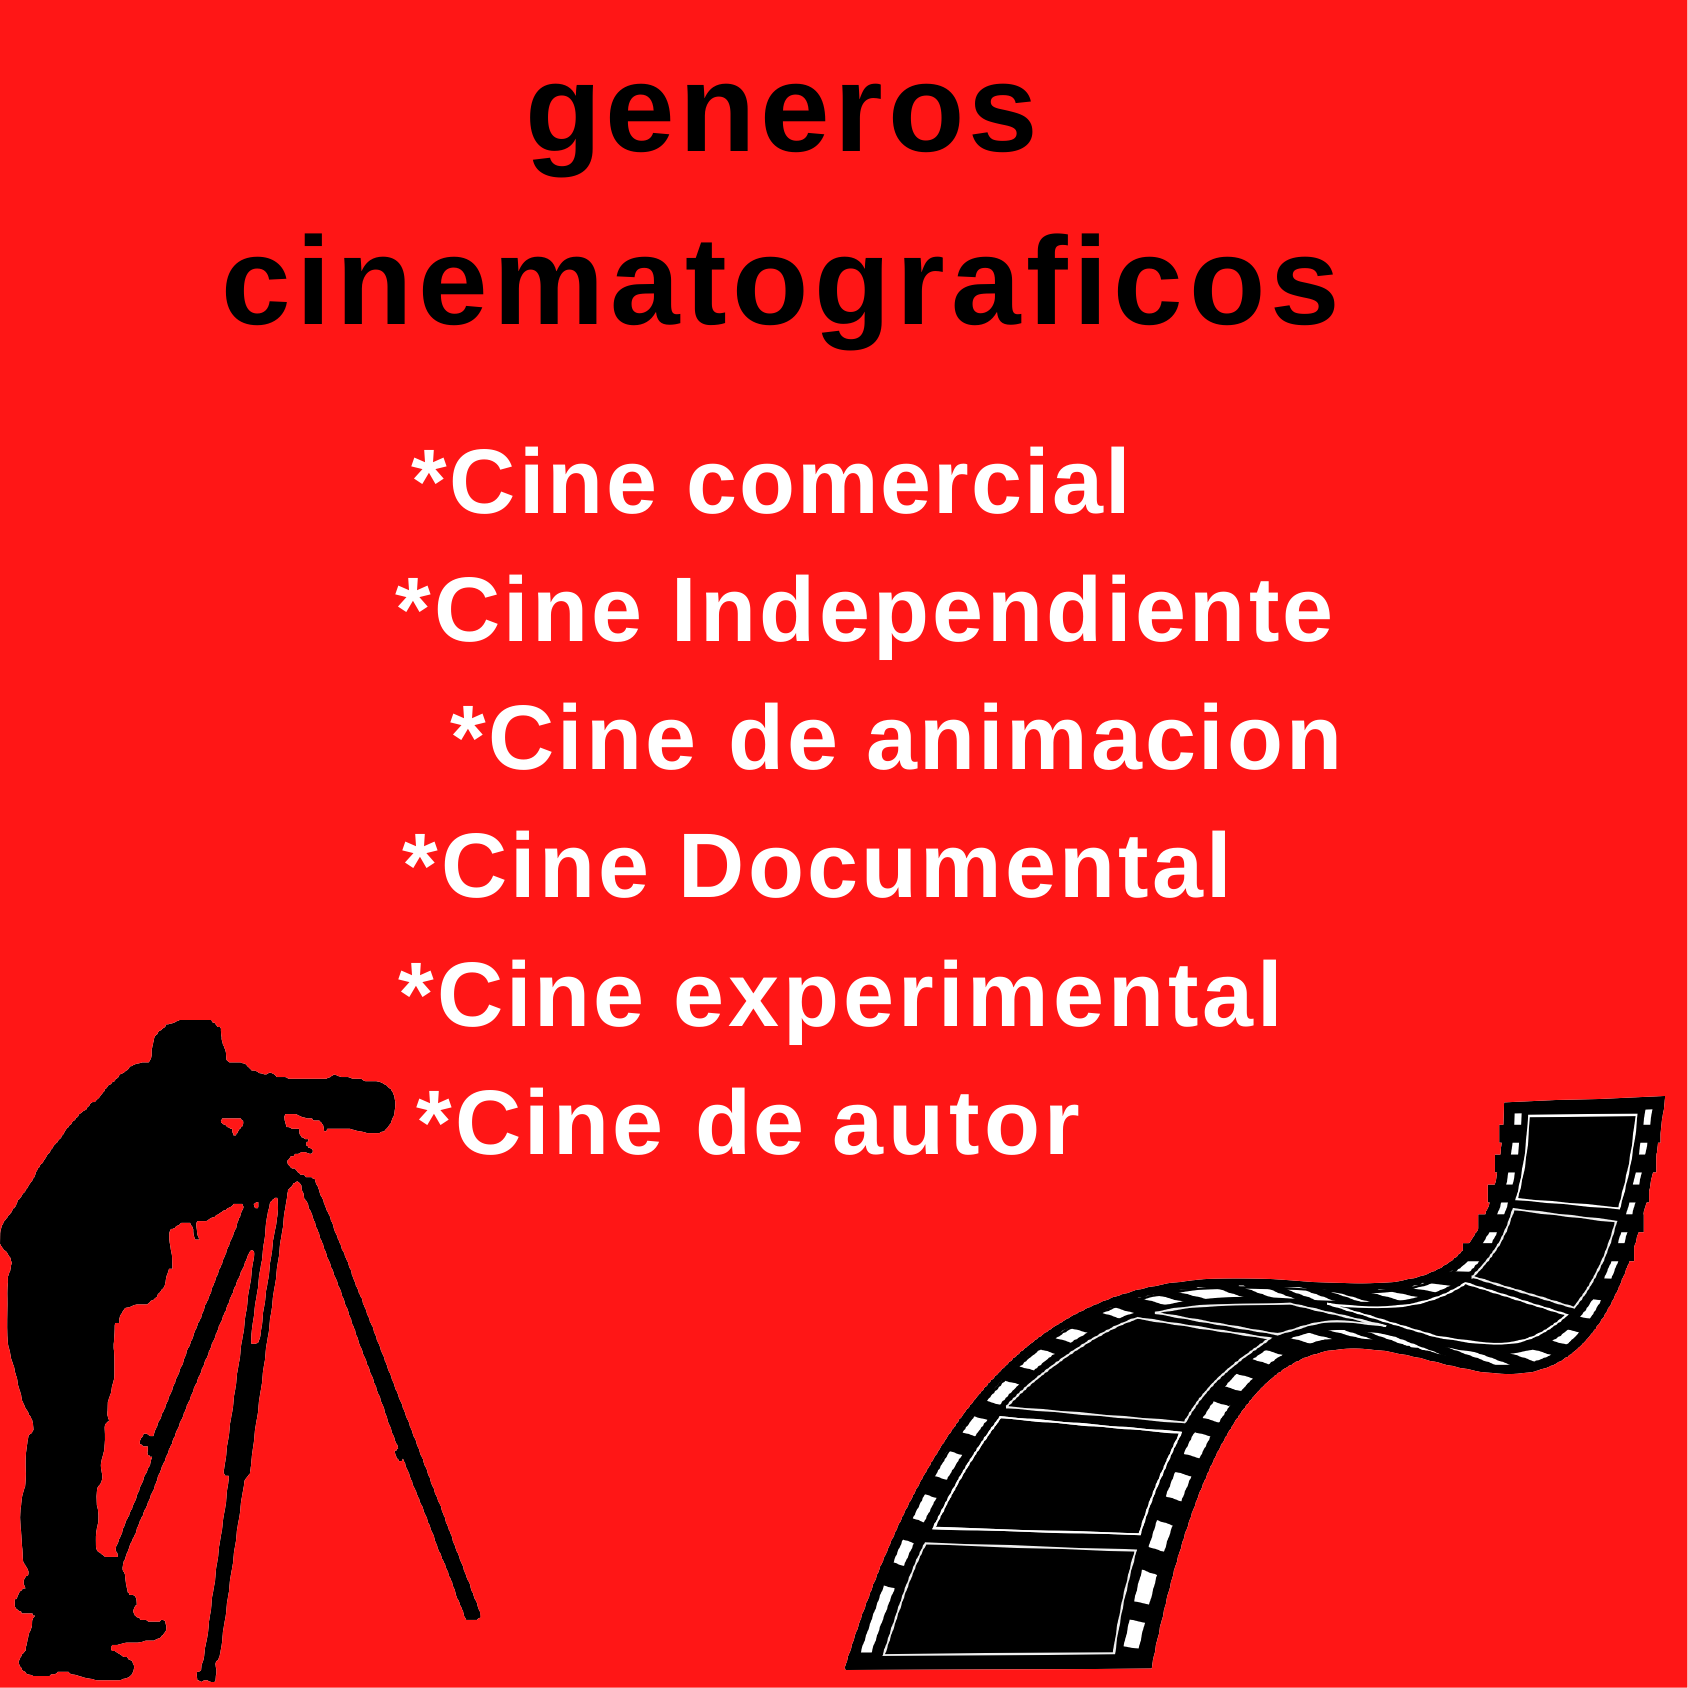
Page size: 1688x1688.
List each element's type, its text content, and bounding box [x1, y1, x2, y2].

title generos cinematograficos [219, 0, 1351, 351]
text_box *Cine comercial *Cine Independiente *Cine de animacion *Cine Documental *Cine experimental *Cine de autor [393, 401, 1344, 1173]
text_box [0, 1020, 481, 1682]
text_box [844, 1096, 1665, 1670]
